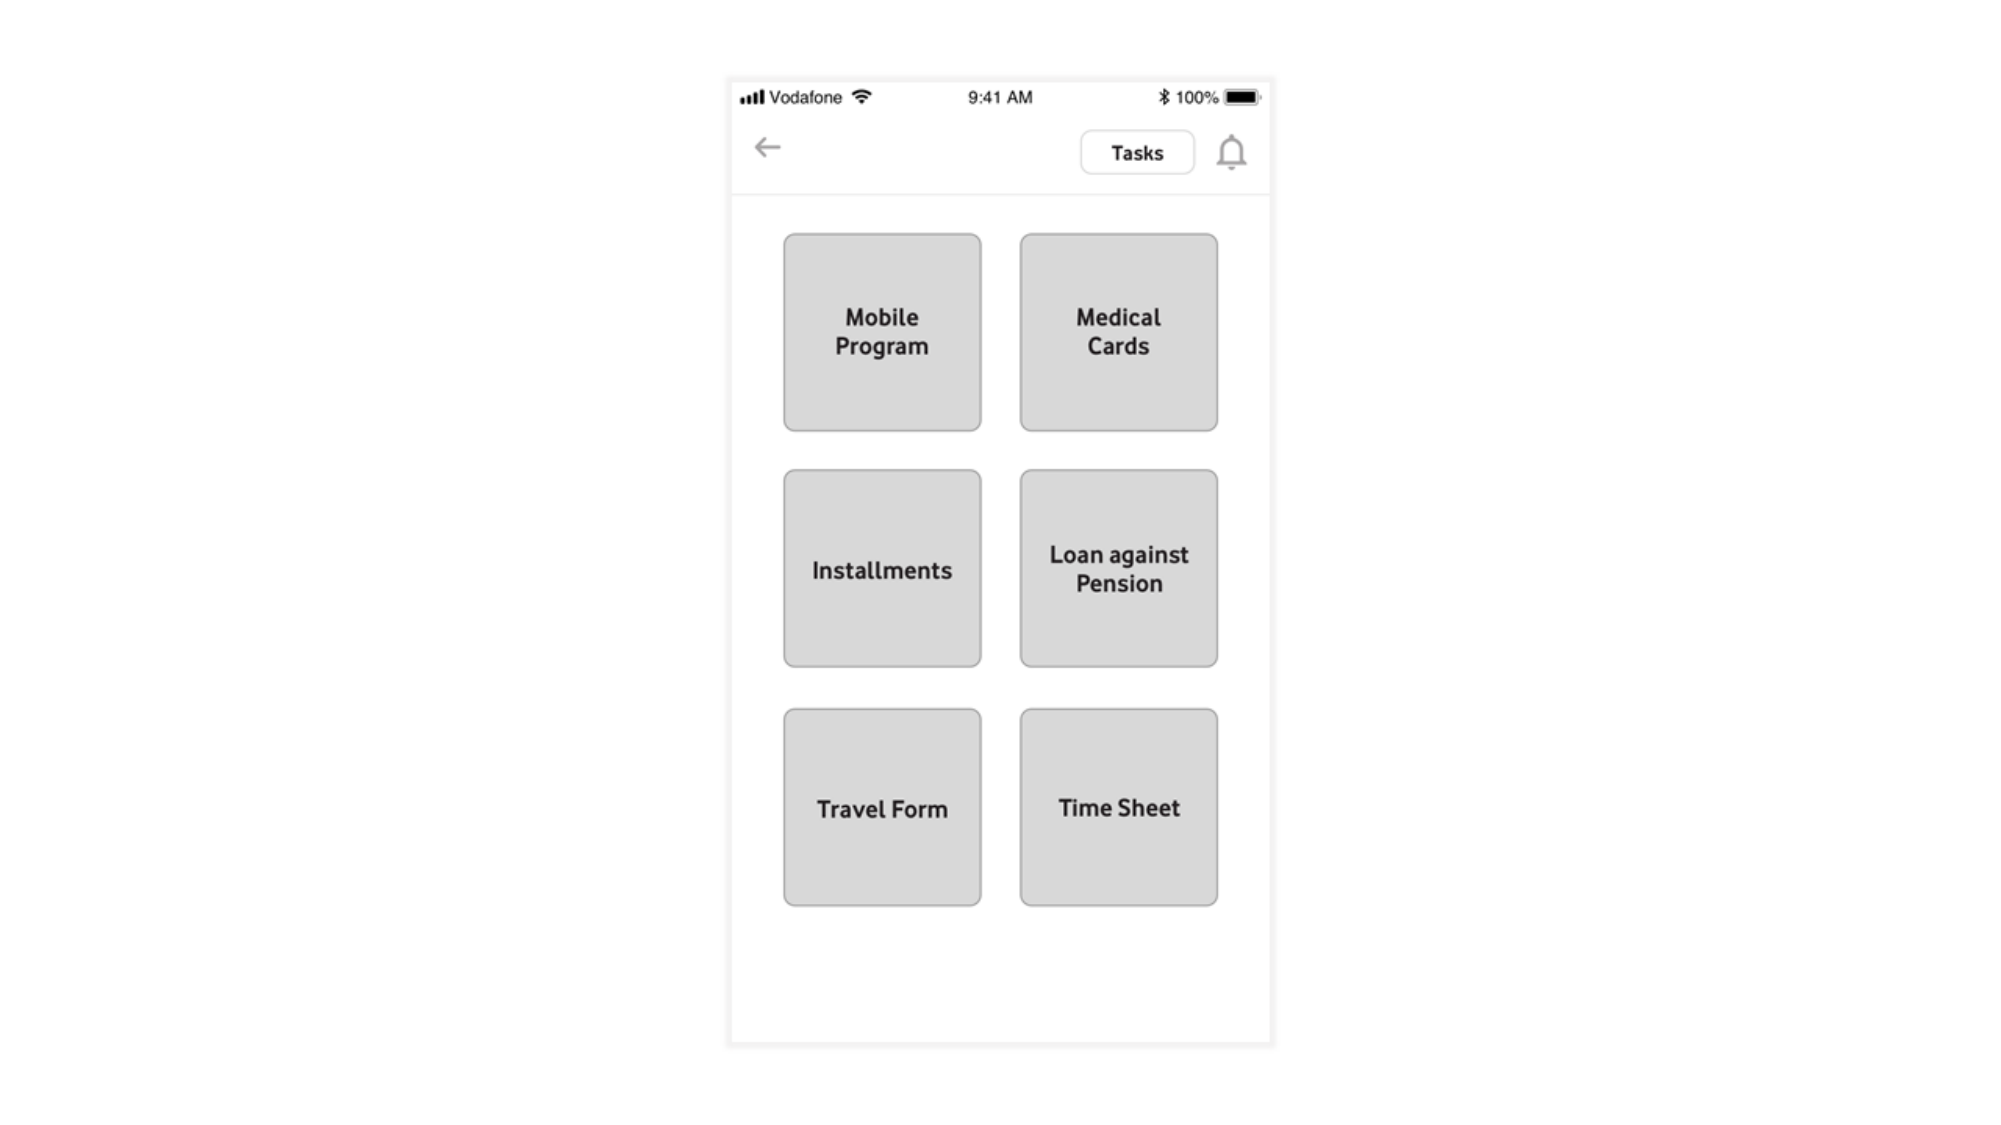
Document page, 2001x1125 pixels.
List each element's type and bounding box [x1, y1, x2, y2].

picture [715, 67, 1284, 1058]
